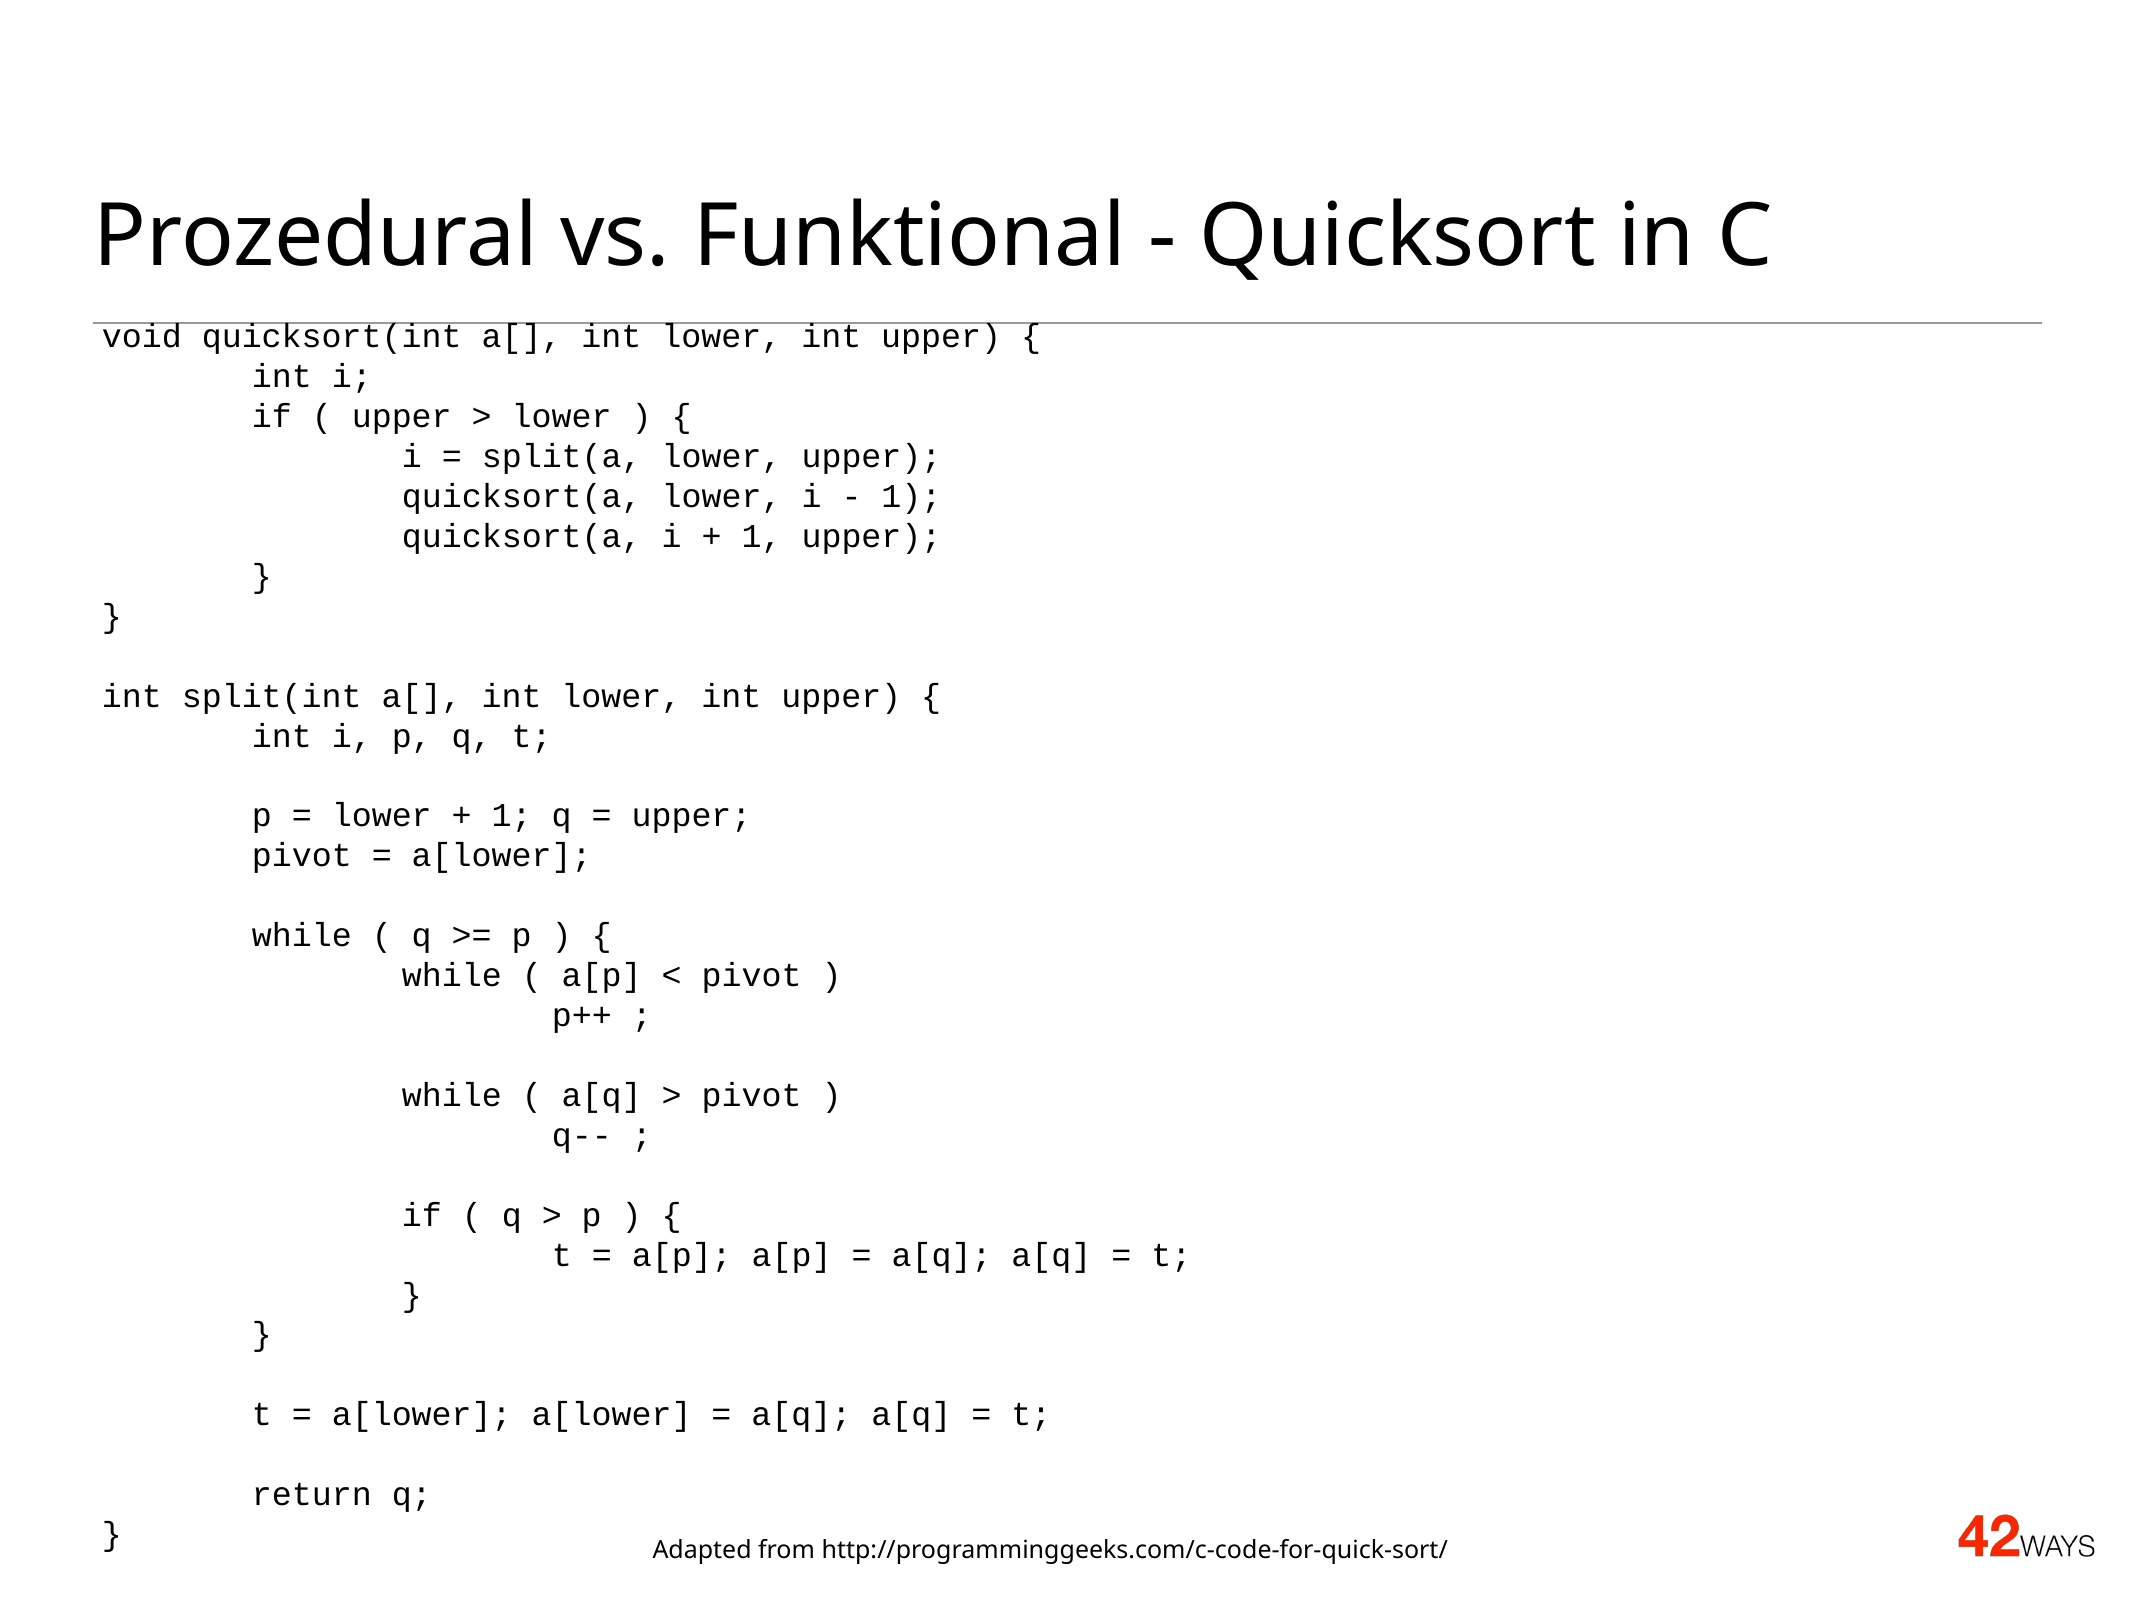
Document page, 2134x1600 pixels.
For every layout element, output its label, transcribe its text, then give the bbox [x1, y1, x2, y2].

title Prozedural vs. Funktional - Quicksort in C [93, 53, 2041, 284]
picture [2040, 1514, 2095, 1557]
text_box Adapted from http://programminggeeks.com/c-code-for-quick-sort/ [644, 1525, 1458, 1572]
text_box void quicksort(int a[], int lower, int upper) { int i; if ( upper > lower ) { i = split(a, lower, upper); quicksort(a, lower, i - 1); quicksort(a, i + 1, upper); } } int split(int a[], int lower, int upper) { int i, p, q, t; p = lower + 1; q = upper; pivot = a[lower]; while ( q >= p ) { while ( a[p] < pivot ) p++ ; while ( a[q] > pivot ) q-- ; if ( q > p ) { t = a[p]; a[p] = a[q]; a[q] = t; } } t = a[lower]; a[lower] = a[q]; a[q] = t; return q; } [93, 306, 2040, 1561]
